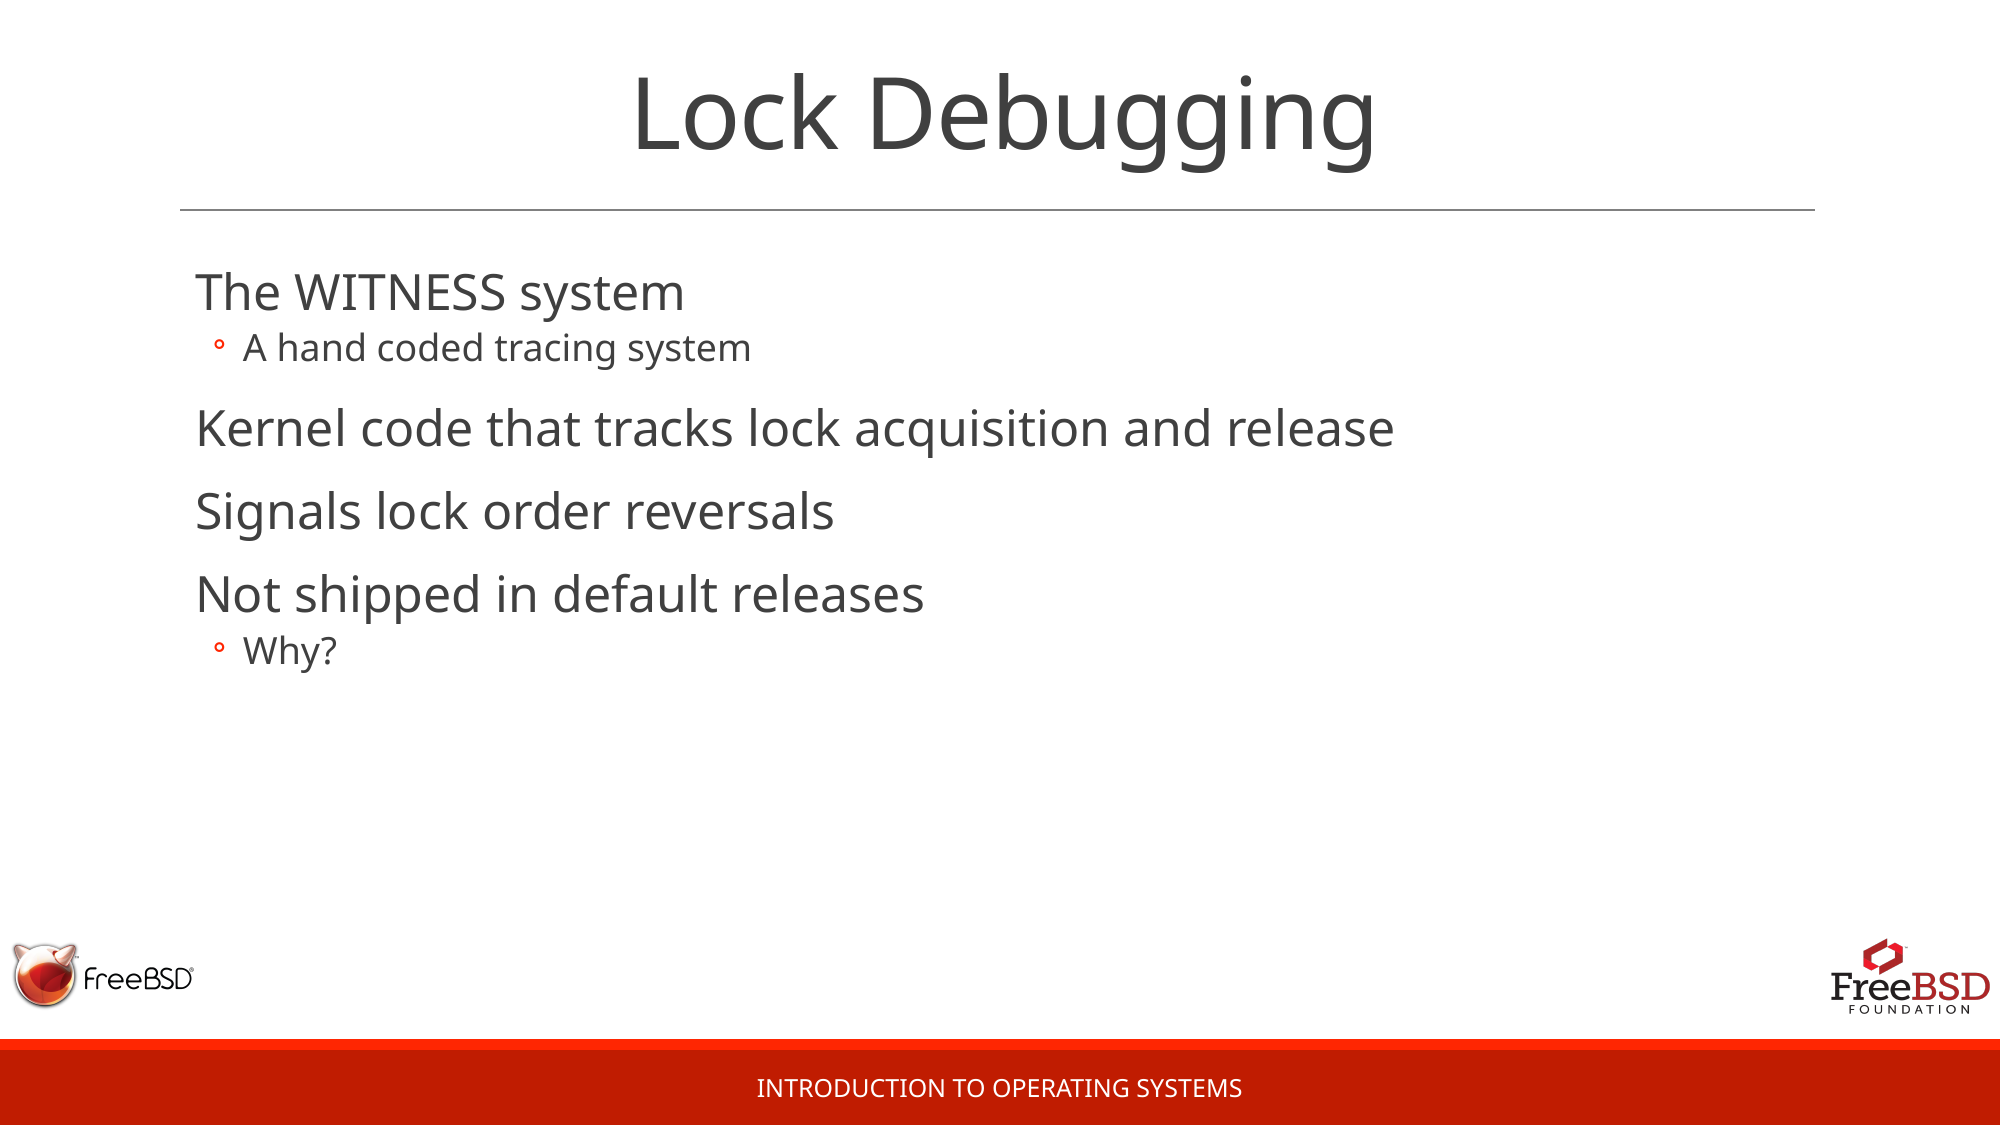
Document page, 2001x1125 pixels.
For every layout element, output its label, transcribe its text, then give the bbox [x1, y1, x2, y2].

title Lock Debugging [180, 47, 1830, 191]
picture [0, 931, 194, 1021]
footer Introduction to Operating Systems [604, 1059, 1396, 1120]
list The WITNESS system A hand coded tracing system Kernel code that tracks lock acquisition and release Signals lock order reversals Not shipped in default releases Why? [180, 259, 1830, 963]
